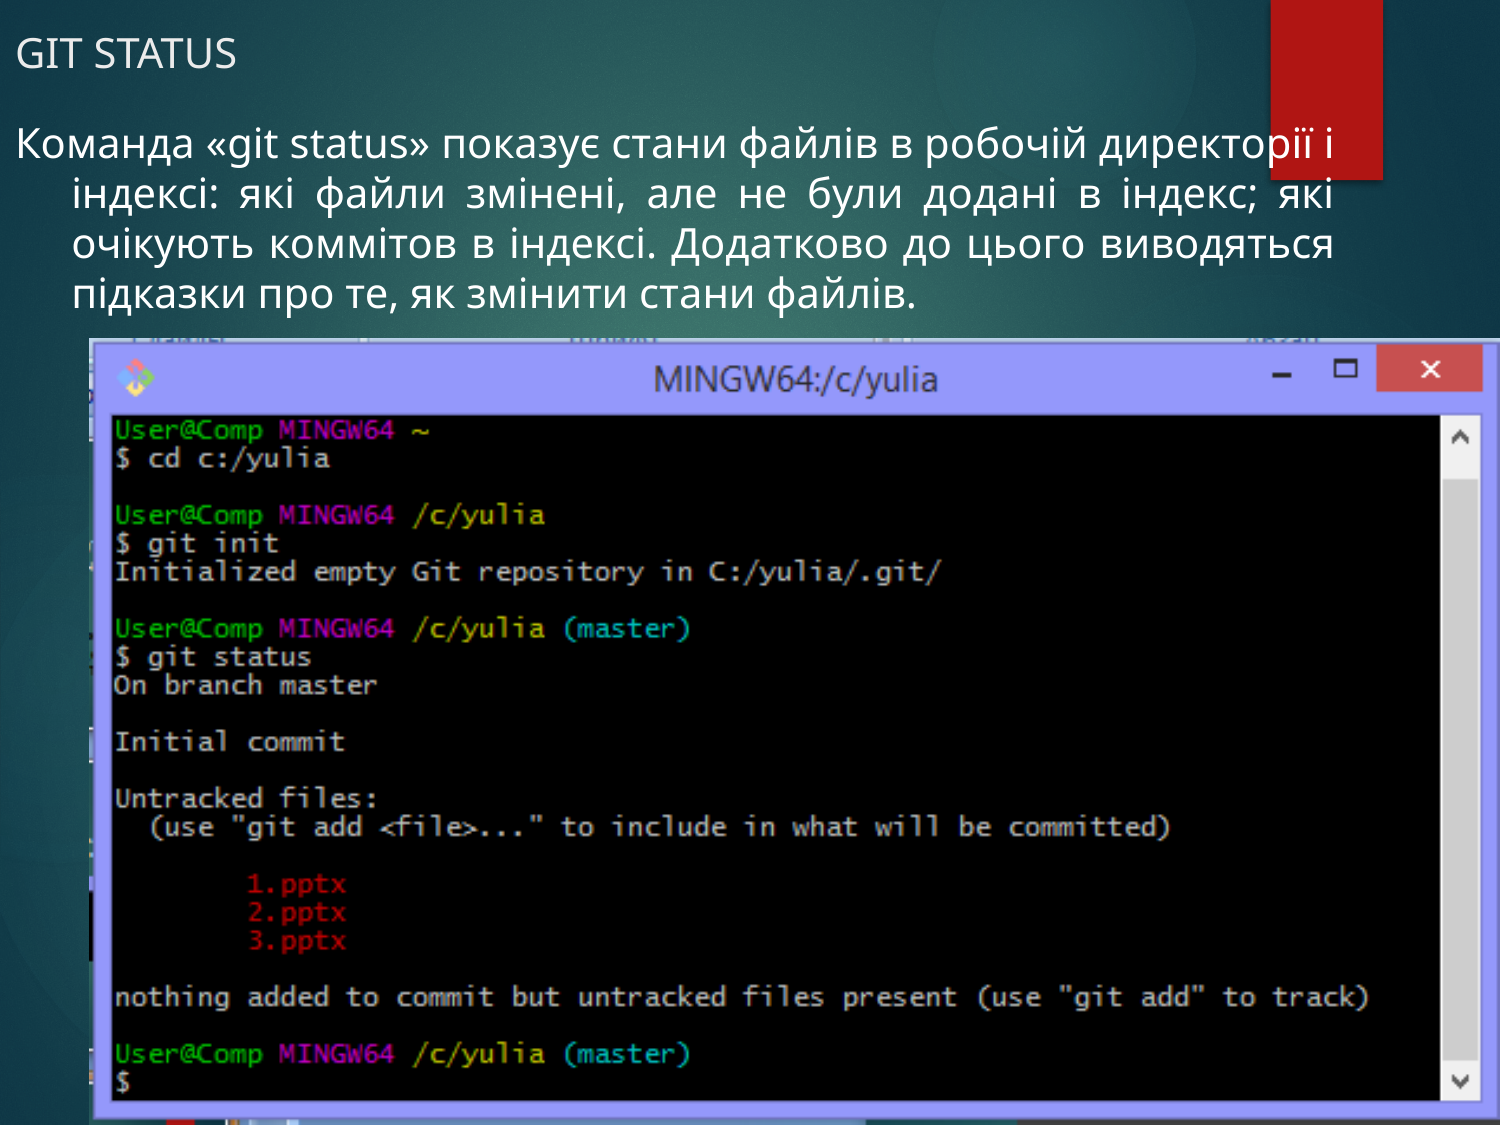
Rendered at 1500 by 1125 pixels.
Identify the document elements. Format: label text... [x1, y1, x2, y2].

list Команда «git status» показує стани файлів в робочій директорії і індексі: які файли змінені, але не були додані в індекс; які очікують коммітов в індексі. Додатково до цього виводяться підказки про те, як змінити стани файлів. [0, 101, 1350, 873]
title GIT STATUS [0, 0, 907, 101]
picture [88, 337, 1500, 1125]
